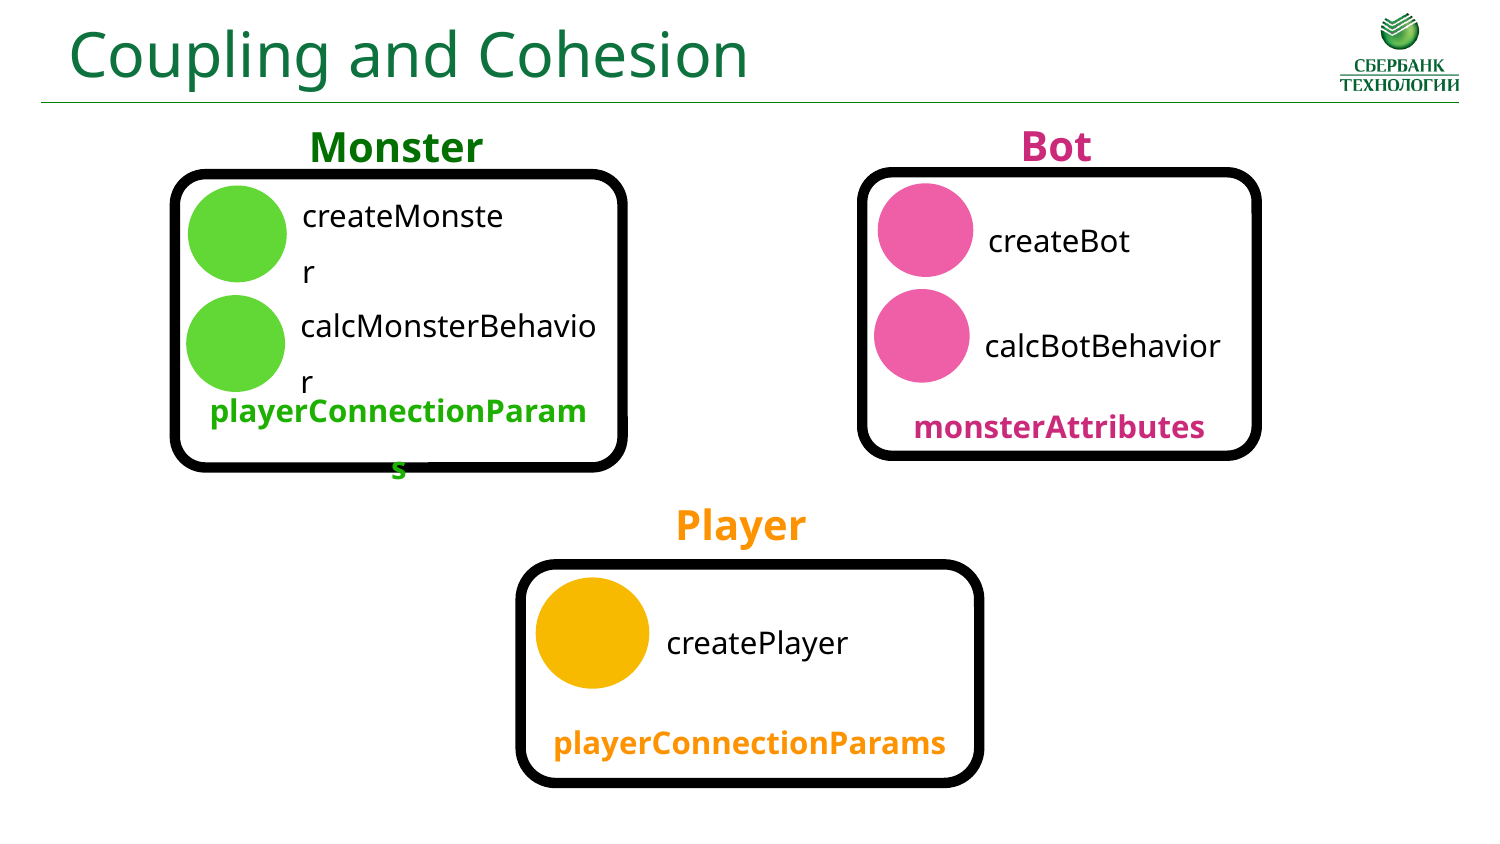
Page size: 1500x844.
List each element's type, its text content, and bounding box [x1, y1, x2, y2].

text_box Coupling and Cohesion [64, 10, 1436, 94]
picture [1436, 13, 1459, 91]
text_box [174, 117, 623, 468]
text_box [509, 492, 980, 784]
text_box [859, 117, 1257, 456]
